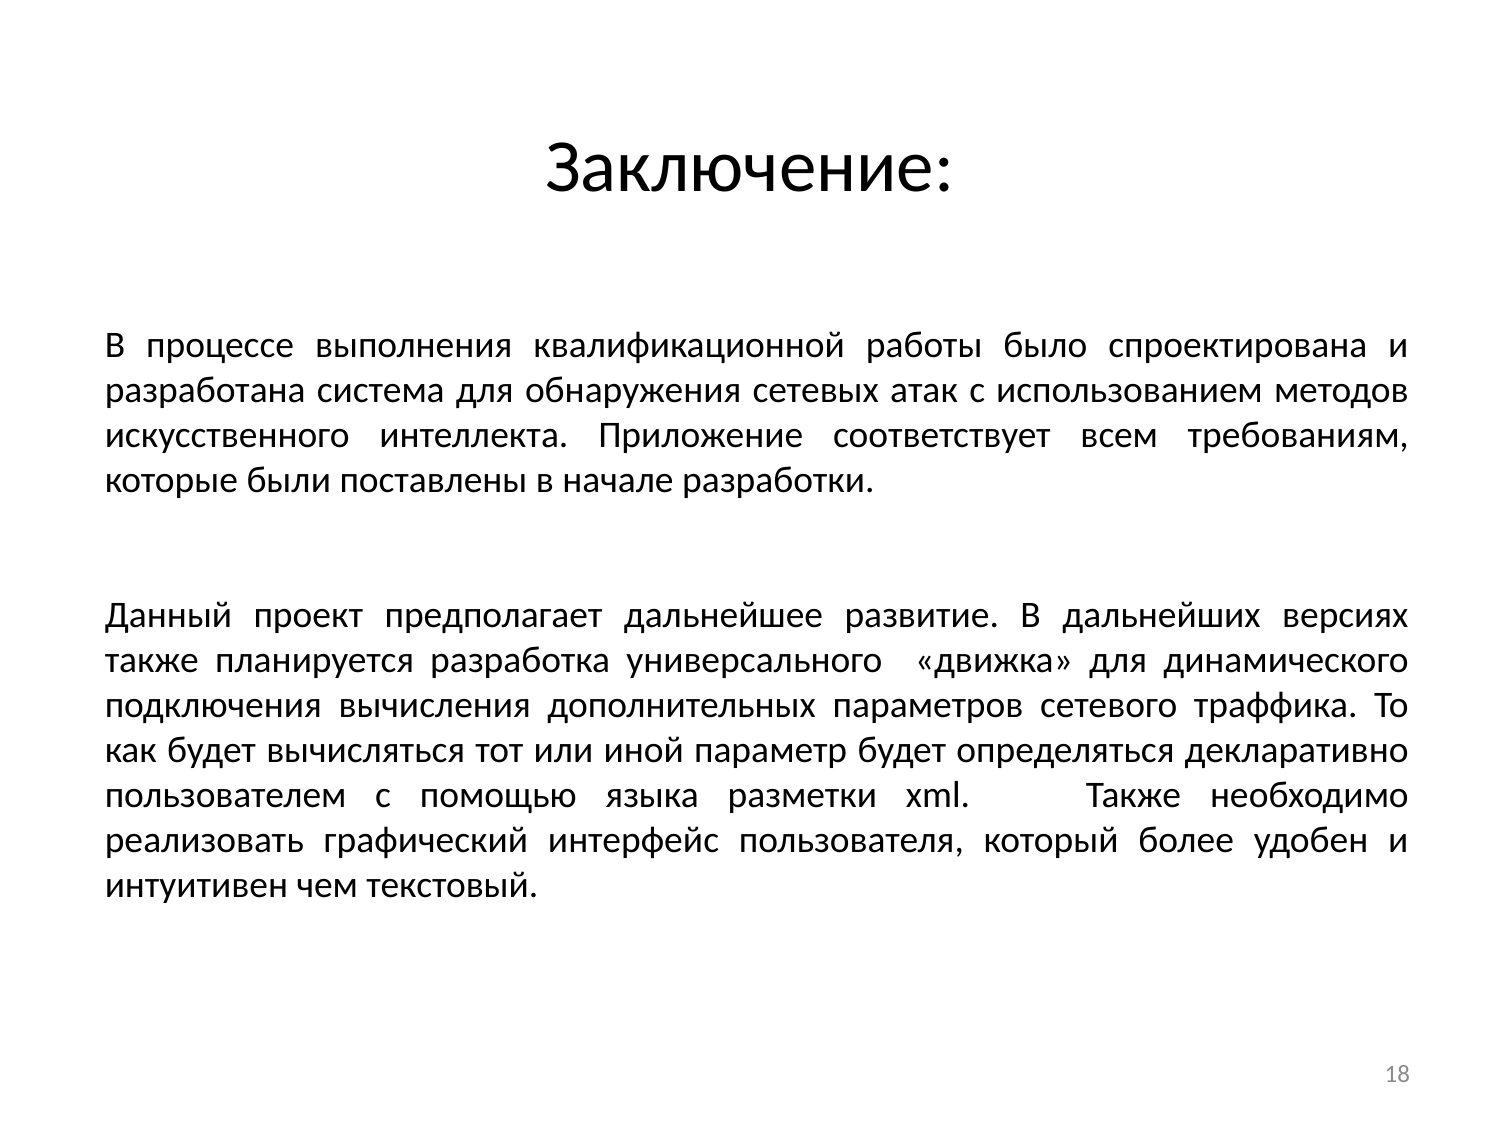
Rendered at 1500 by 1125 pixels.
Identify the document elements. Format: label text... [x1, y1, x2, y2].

text_box Заключение: [75, 67, 1425, 256]
text_box В процессе выполнения квалификационной работы было спроектирована и разработана система для обнаружения сетевых атак с использованием методов искусственного интеллекта. Приложение соответствует всем требованиям, которые были поставлены в начале разработки. Данный проект предполагает дальнейшее развитие. В дальнейших версиях также планируется разработка универсального «движка» для динамического подключения вычисления дополнительных параметров сетевого траффика. То как будет вычисляться тот или иной параметр будет определяться декларативно пользователем с помощью языка разметки xml. Также необходимо реализовать графический интерфейс пользователя, который более удобен и интуитивен чем текстовый. [90, 245, 1425, 981]
text_box <номер> [1074, 1042, 1425, 1103]
